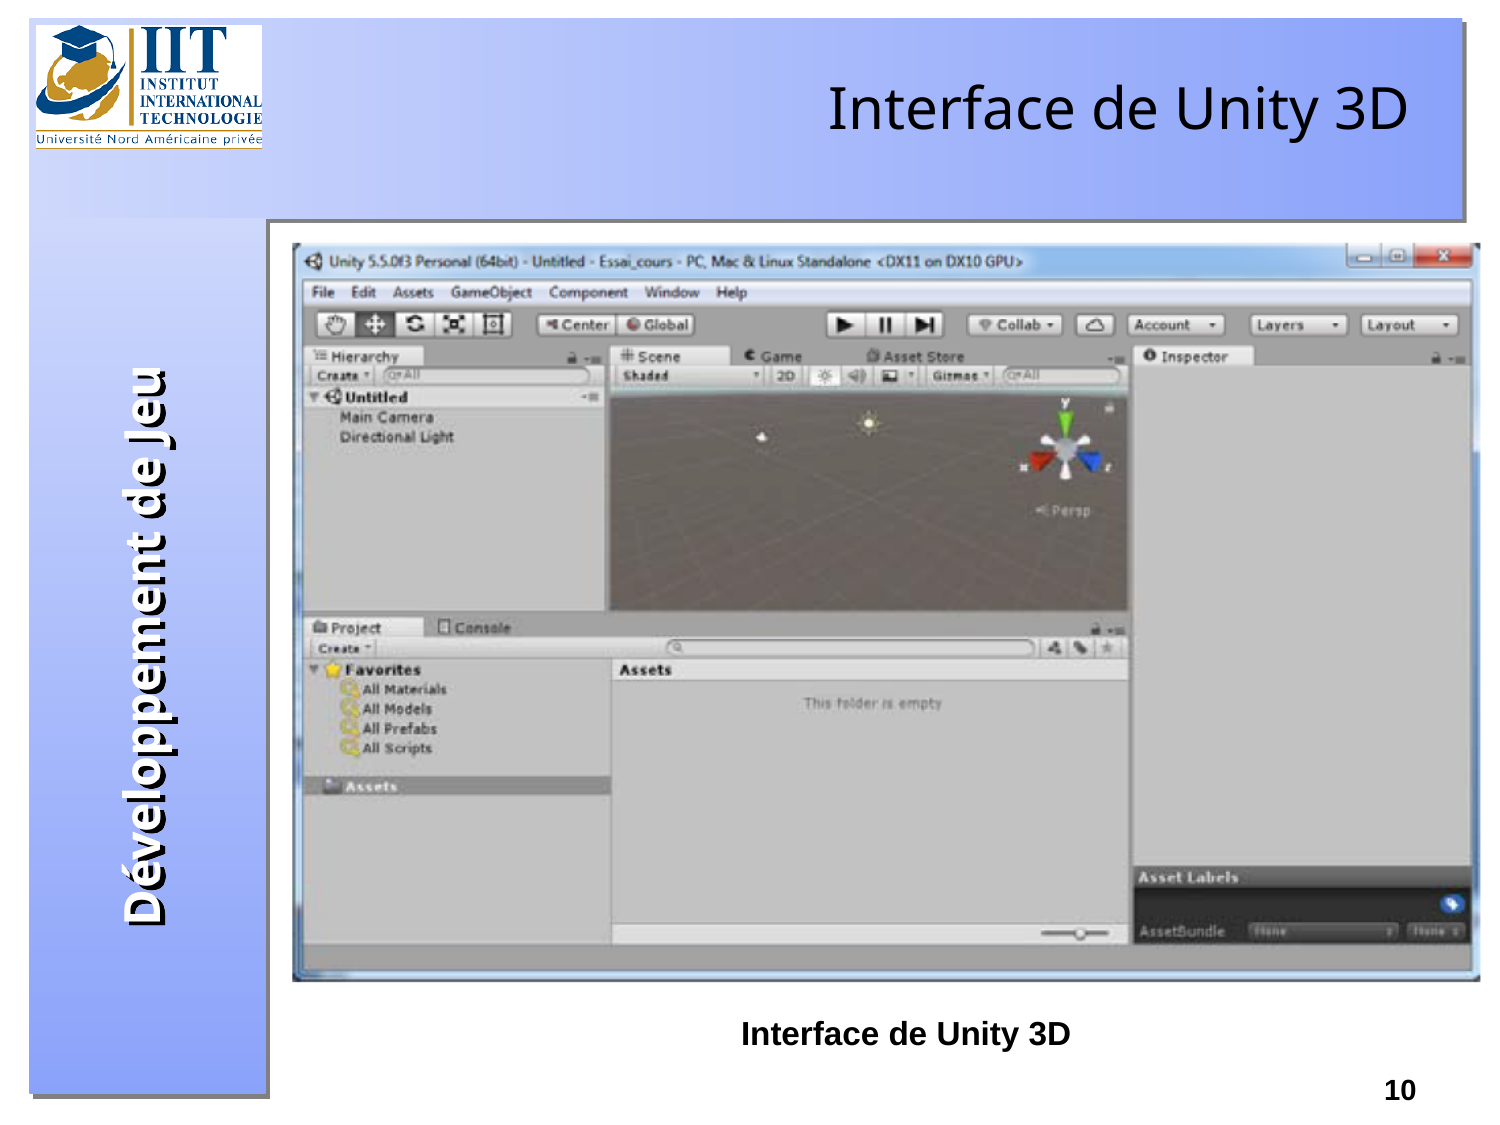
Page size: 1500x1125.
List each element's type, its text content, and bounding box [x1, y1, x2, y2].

picture [36, 25, 262, 149]
text_box Interface de Unity 3D [726, 997, 1090, 1060]
picture [286, 239, 1486, 990]
text_box Interface de Unity 3D [412, 49, 1425, 149]
